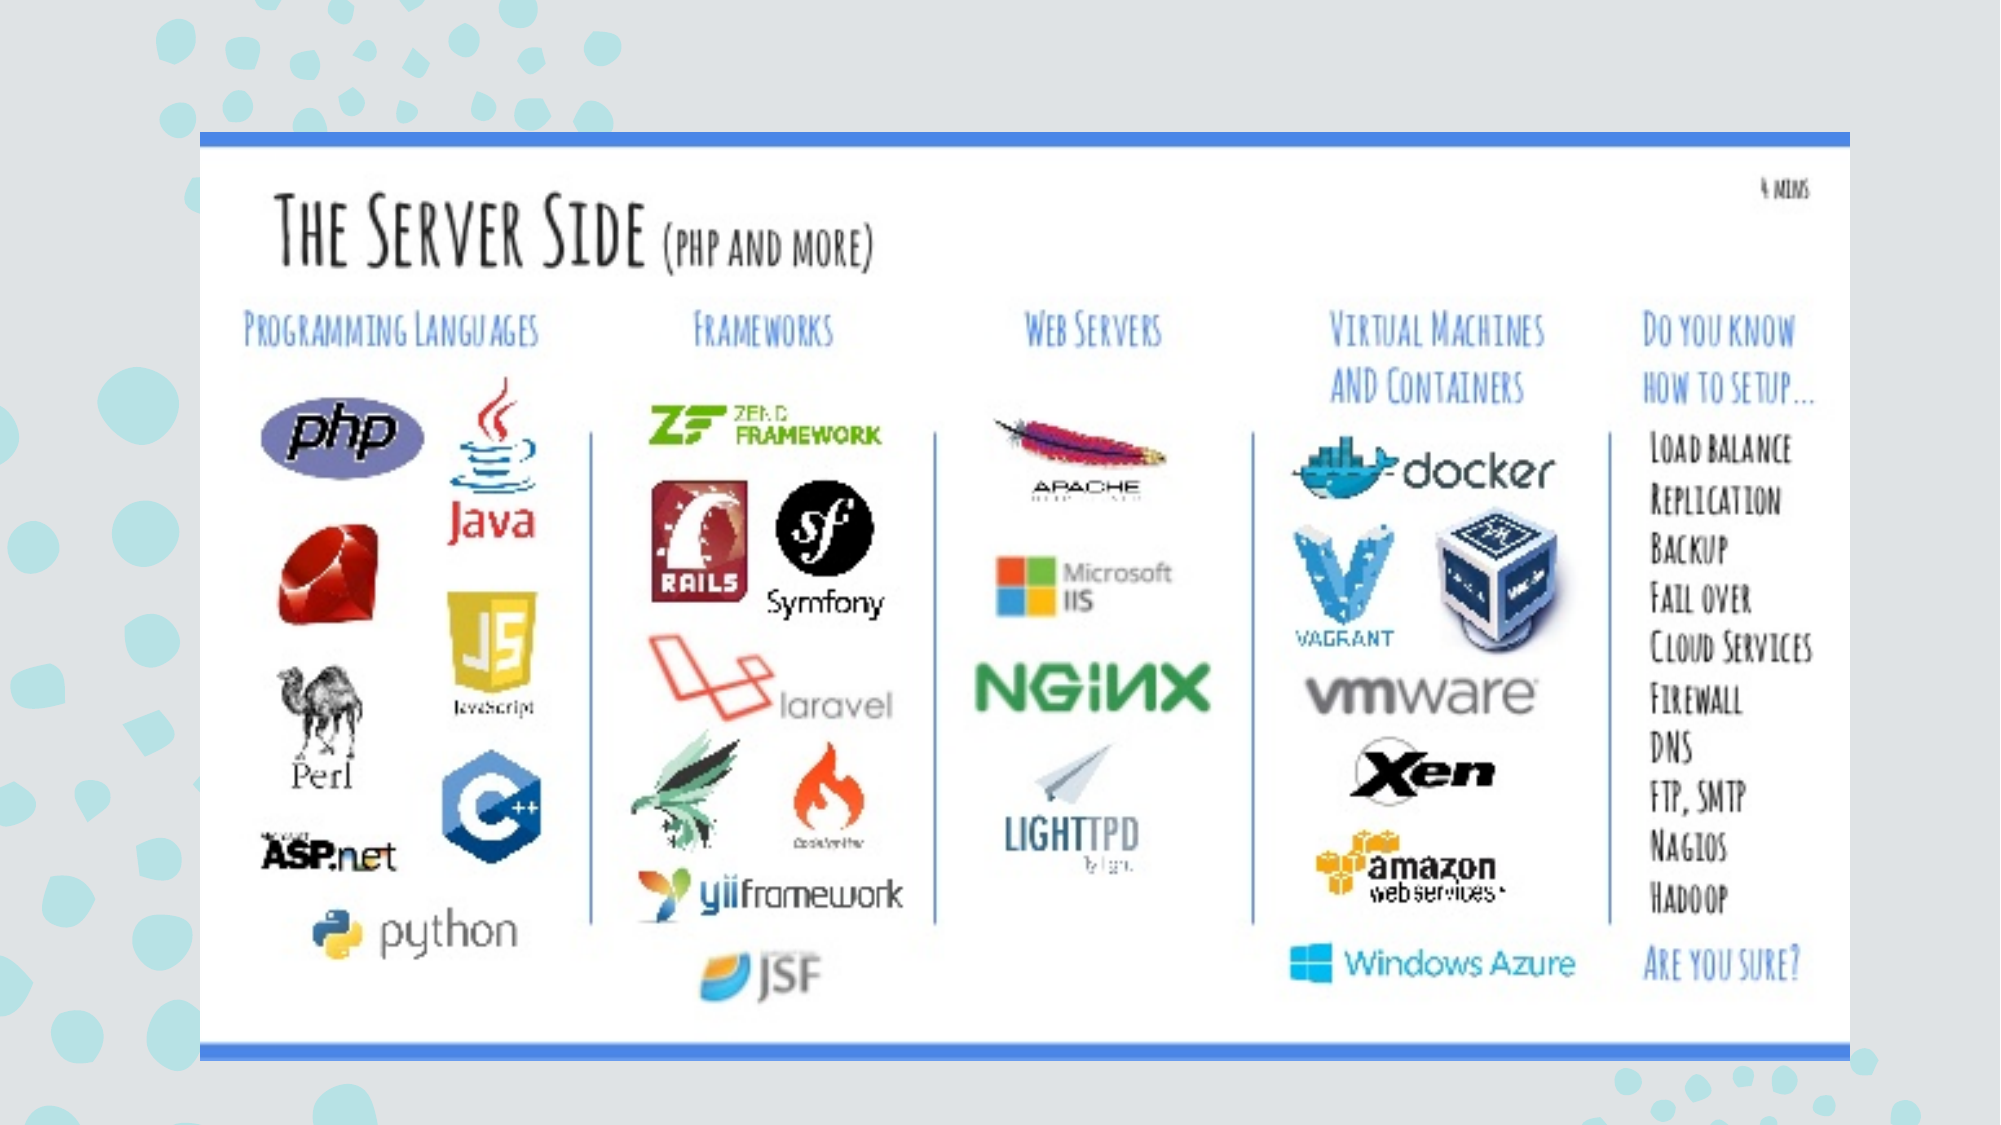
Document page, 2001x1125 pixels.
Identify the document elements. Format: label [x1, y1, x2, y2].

picture [200, 132, 1850, 1061]
